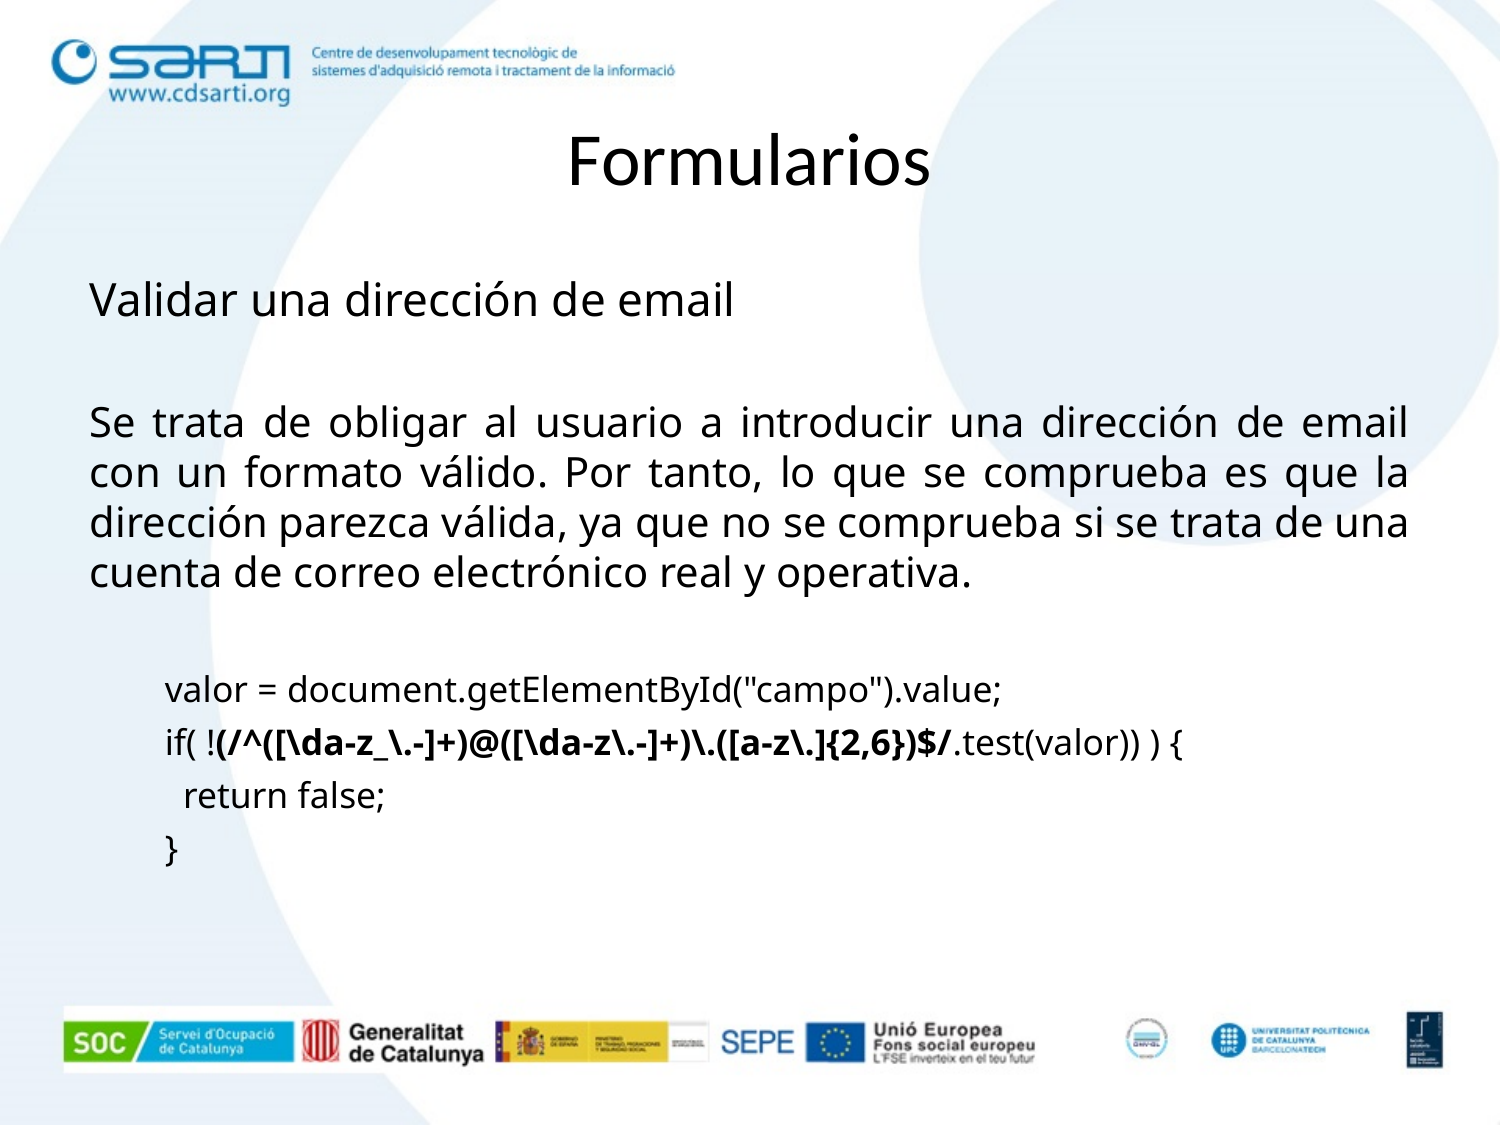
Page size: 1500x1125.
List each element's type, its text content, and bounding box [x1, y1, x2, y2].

text_box Validar una dirección de email Se trata de obligar al usuario a introducir una dirección de email con un formato válido. Por tanto, lo que se comprueba es que la dirección parezca válida, ya que no se comprueba si se trata de una cuenta de correo electrónico real y operativa. valor = document.getElementById("campo").value; if( !(/^([\da-z_\.-]+)@([\da-z\.-]+)\.([a-z\.]{2,6})$/.test(valor)) ) { return false; } [74, 262, 1425, 1024]
text_box Formularios [74, 103, 1425, 209]
picture [0, 0, 1500, 1125]
